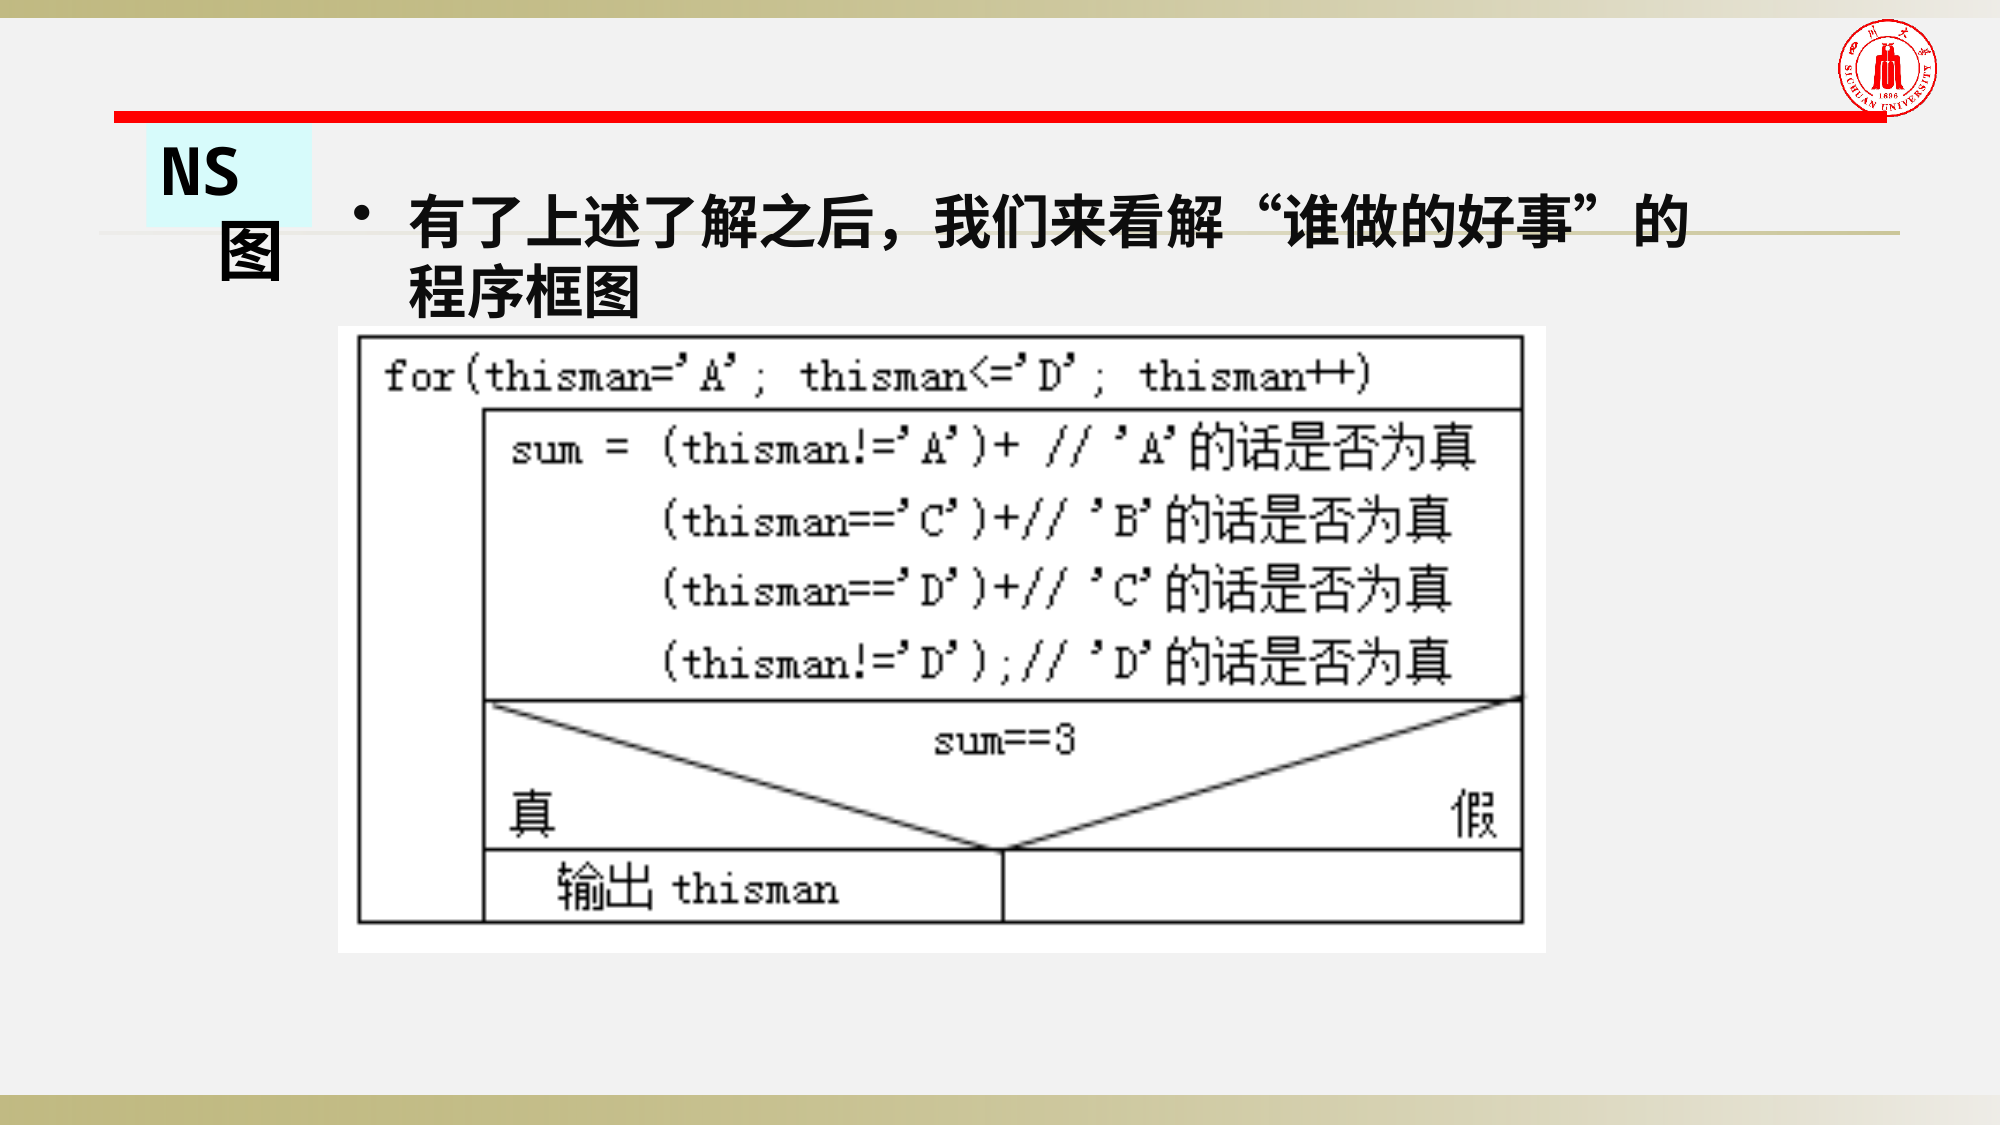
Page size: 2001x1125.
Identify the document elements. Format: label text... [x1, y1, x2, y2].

picture [1838, 19, 1937, 118]
picture [337, 325, 1546, 953]
list NS图 [146, 129, 312, 228]
text_box 有了上述了解之后，我们来看解“谁做的好事”的程序框图 [337, 177, 1716, 333]
